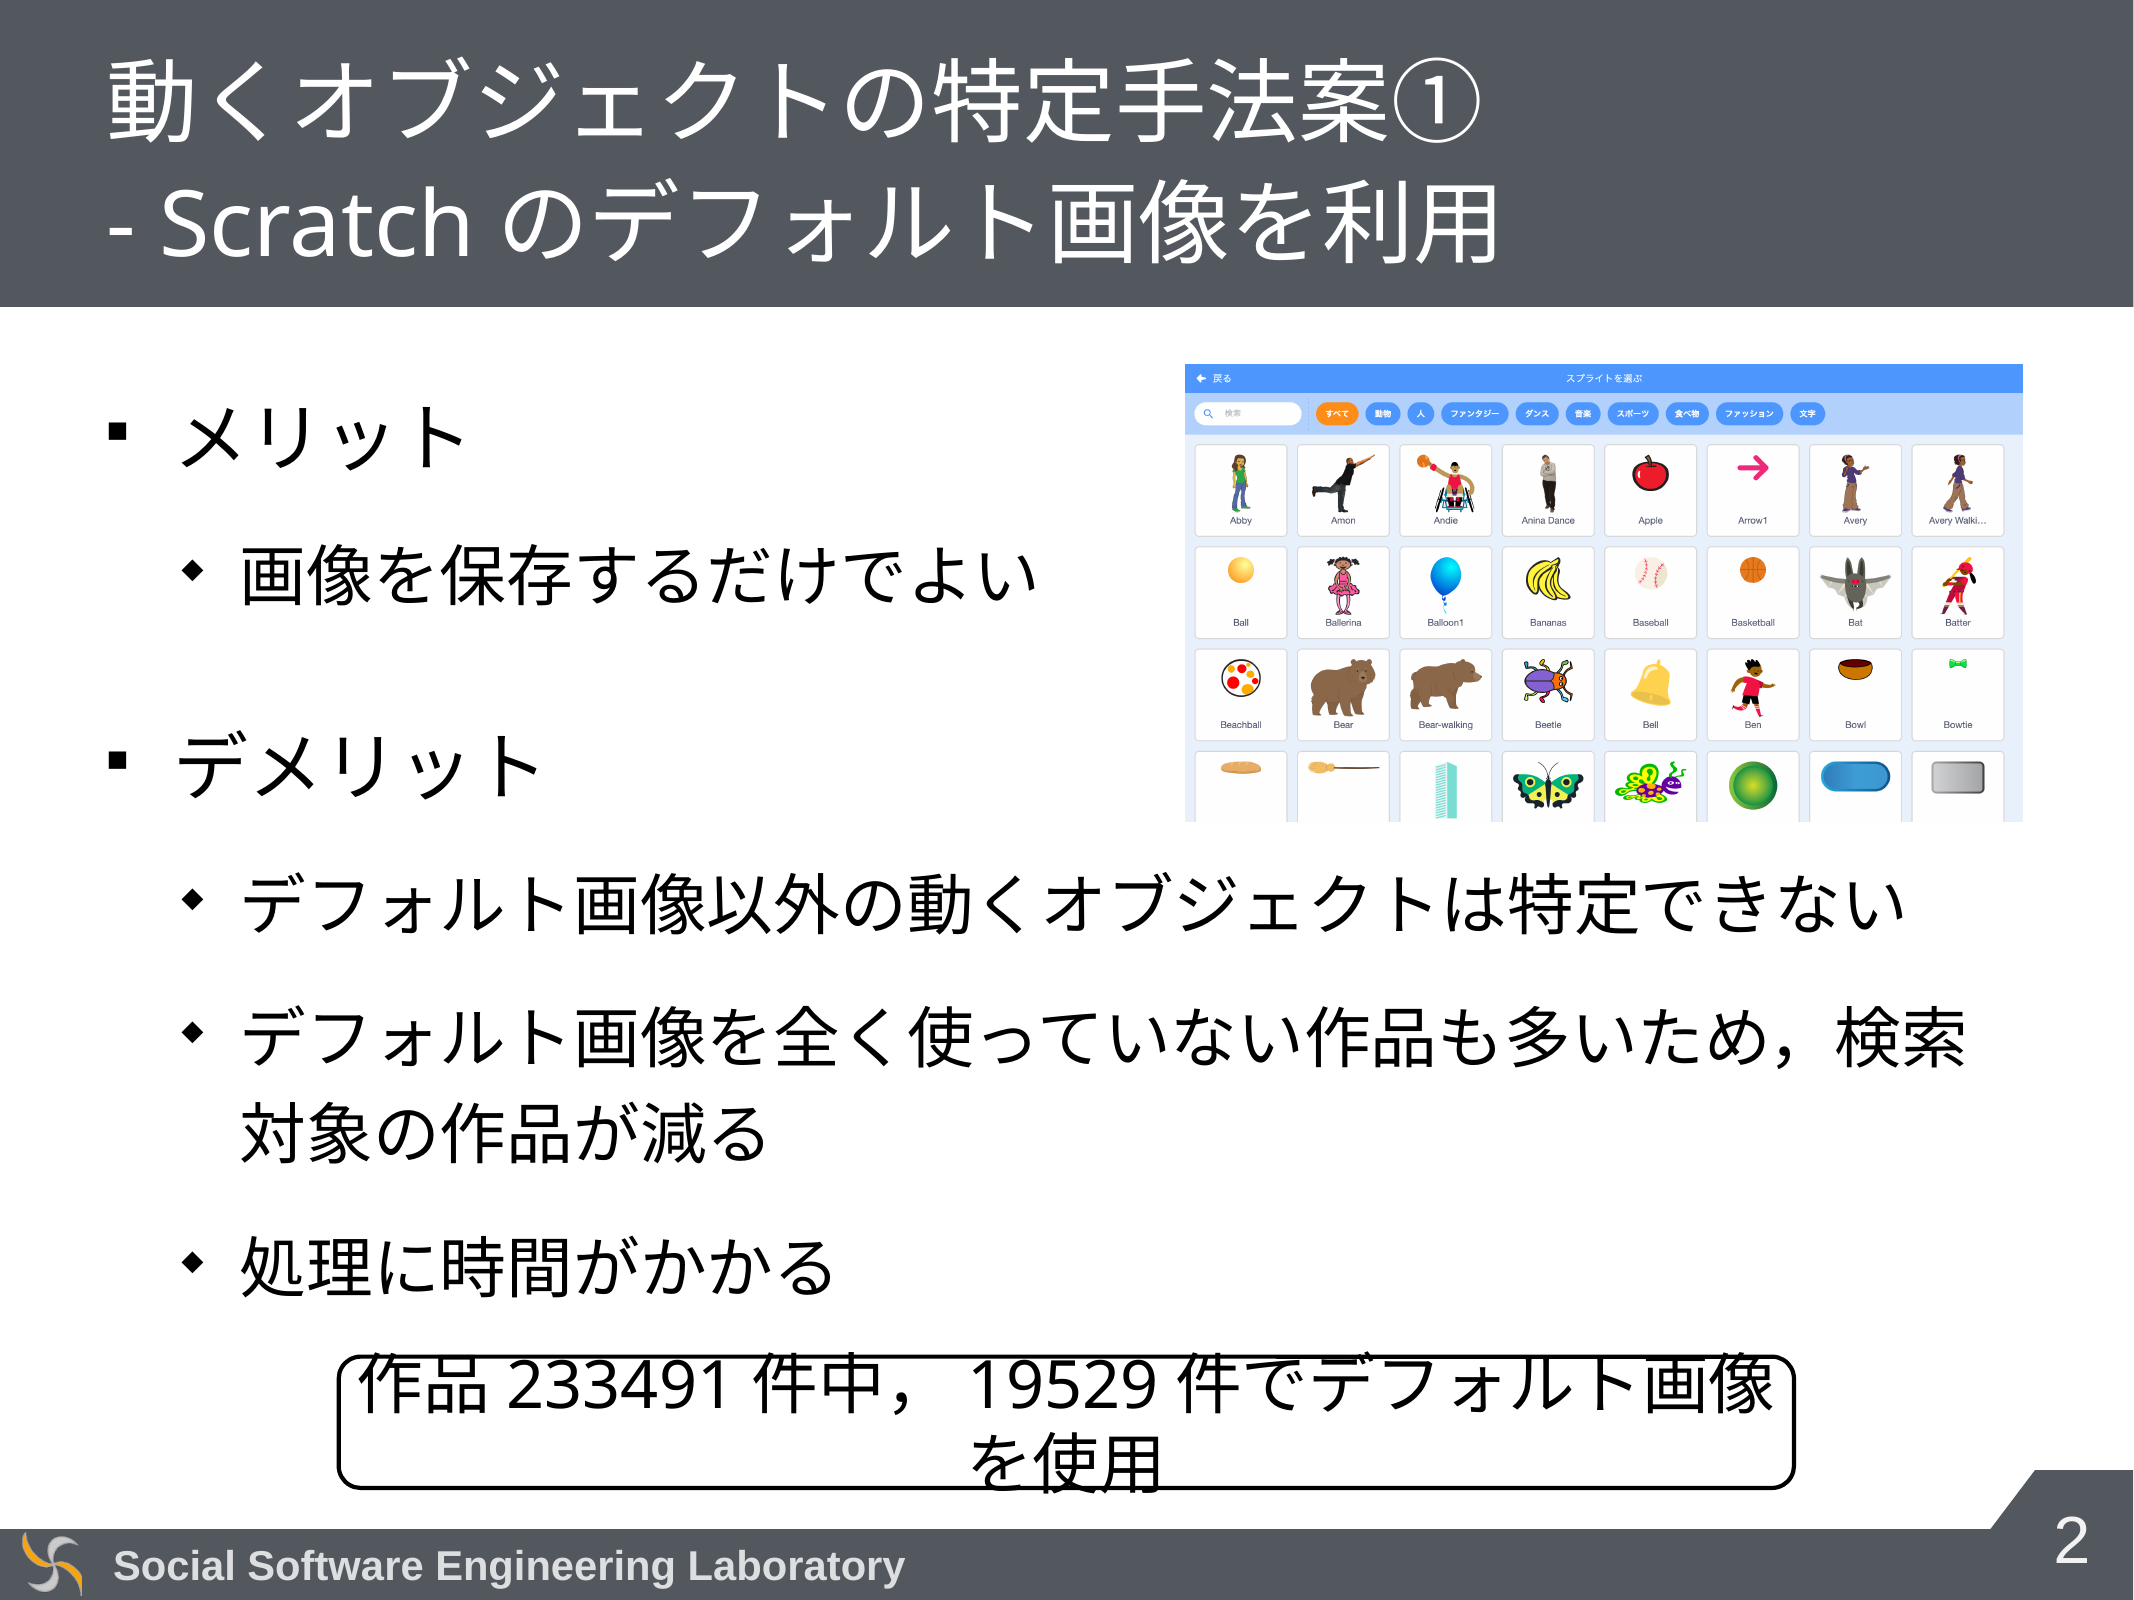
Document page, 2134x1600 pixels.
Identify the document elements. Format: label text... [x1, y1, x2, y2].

slide_number 2 [2021, 1487, 2122, 1587]
list メリット 画像を保存するだけでよい デメリット デフォルト画像以外の動くオブジェクトは特定できない デフォルト画像を全く使っていない作品も多いため，検索対象の作品が減る 処理に時間がかかる [97, 363, 2036, 1471]
text_box 作品233491件中，19529件でデフォルト画像を使用 [338, 1356, 1794, 1488]
title 動くオブジェクトの特定手法案① - Scratchのデフォルト画像を利用 [97, 5, 2036, 303]
picture [1185, 364, 2023, 823]
